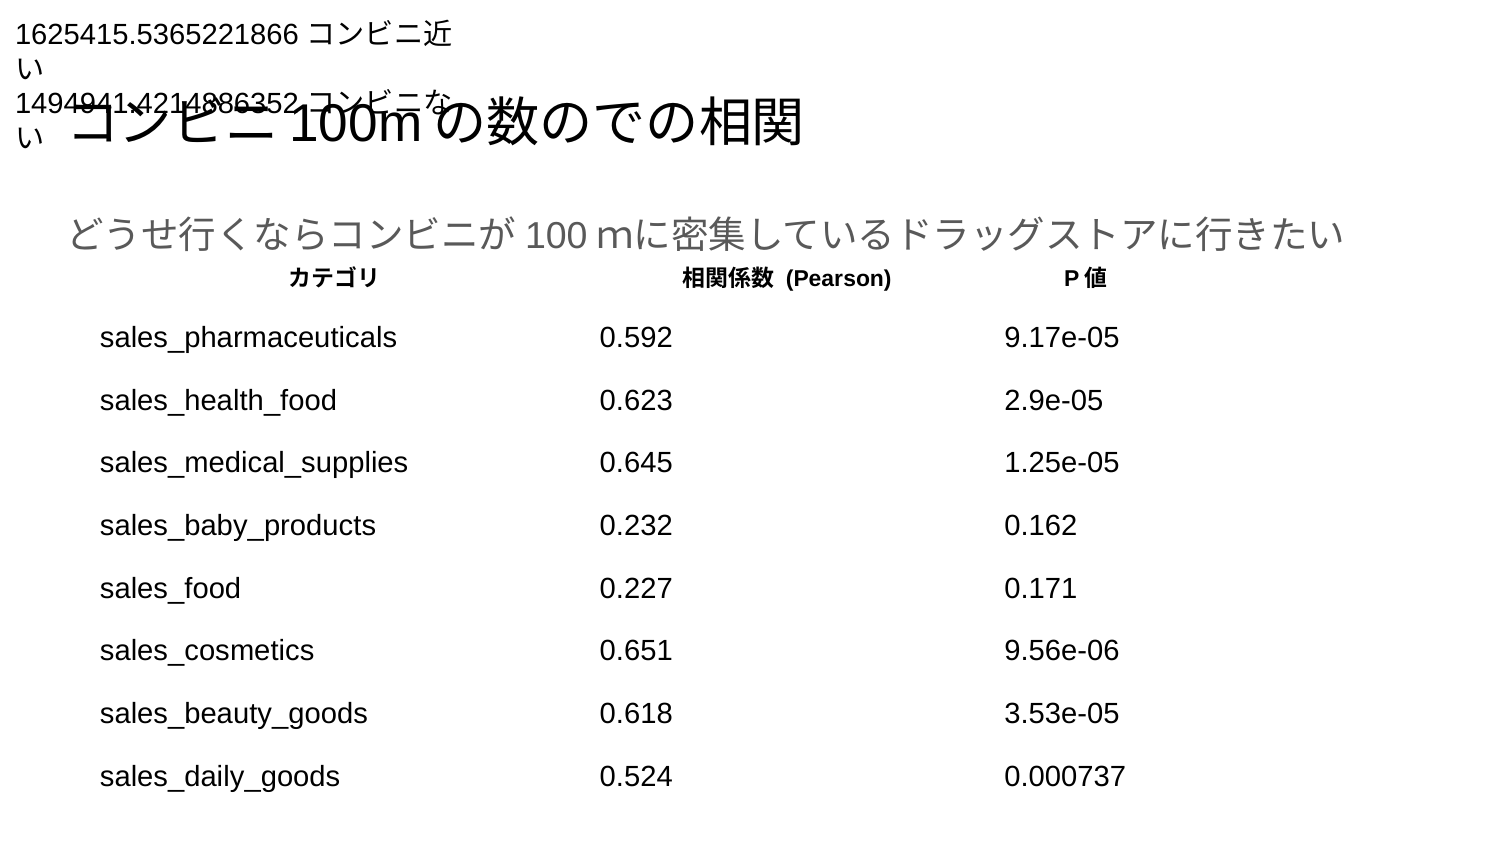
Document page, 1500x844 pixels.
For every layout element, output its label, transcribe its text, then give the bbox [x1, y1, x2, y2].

table_cell 0.645 [585, 431, 989, 494]
table_cell 0.171 [989, 557, 1182, 619]
list どうせ行くならコンビニが100ｍに密集しているドラッグストアに行きたい [51, 189, 1449, 750]
table_cell 0.162 [989, 494, 1182, 557]
table_cell 9.56e-06 [989, 619, 1182, 682]
table_cell 1.25e-05 [989, 431, 1182, 494]
table_cell 0.000737 [989, 745, 1182, 808]
table_cell 0.227 [585, 557, 989, 619]
text_box 1625415.5365221866コンビニ近い 1494941.4214886352コンビニない [0, 0, 493, 170]
table_header P値 [989, 247, 1182, 306]
table_cell 0.232 [585, 494, 989, 557]
table_header 相関係数 (Pearson) [585, 247, 989, 306]
table_cell 0.618 [585, 682, 989, 745]
table_cell 9.17e-05 [989, 306, 1182, 369]
table_cell sales_beauty_goods [85, 682, 585, 745]
table_cell sales_medical_supplies [85, 431, 585, 494]
table_header カテゴリ [85, 247, 585, 306]
table_cell 3.53e-05 [989, 682, 1182, 745]
table_cell 0.623 [585, 369, 989, 431]
table_cell sales_food [85, 557, 585, 619]
table_cell 0.592 [585, 306, 989, 369]
table_cell 0.524 [585, 745, 989, 808]
table_cell sales_daily_goods [85, 745, 585, 808]
title コンビニ100mの数のでの相関 [493, 72, 1449, 167]
table_cell 0.651 [585, 619, 989, 682]
table_cell 2.9e-05 [989, 369, 1182, 431]
table_cell sales_health_food [85, 369, 585, 431]
table_cell sales_pharmaceuticals [85, 306, 585, 369]
table_cell sales_baby_products [85, 494, 585, 557]
table_cell sales_cosmetics [85, 619, 585, 682]
